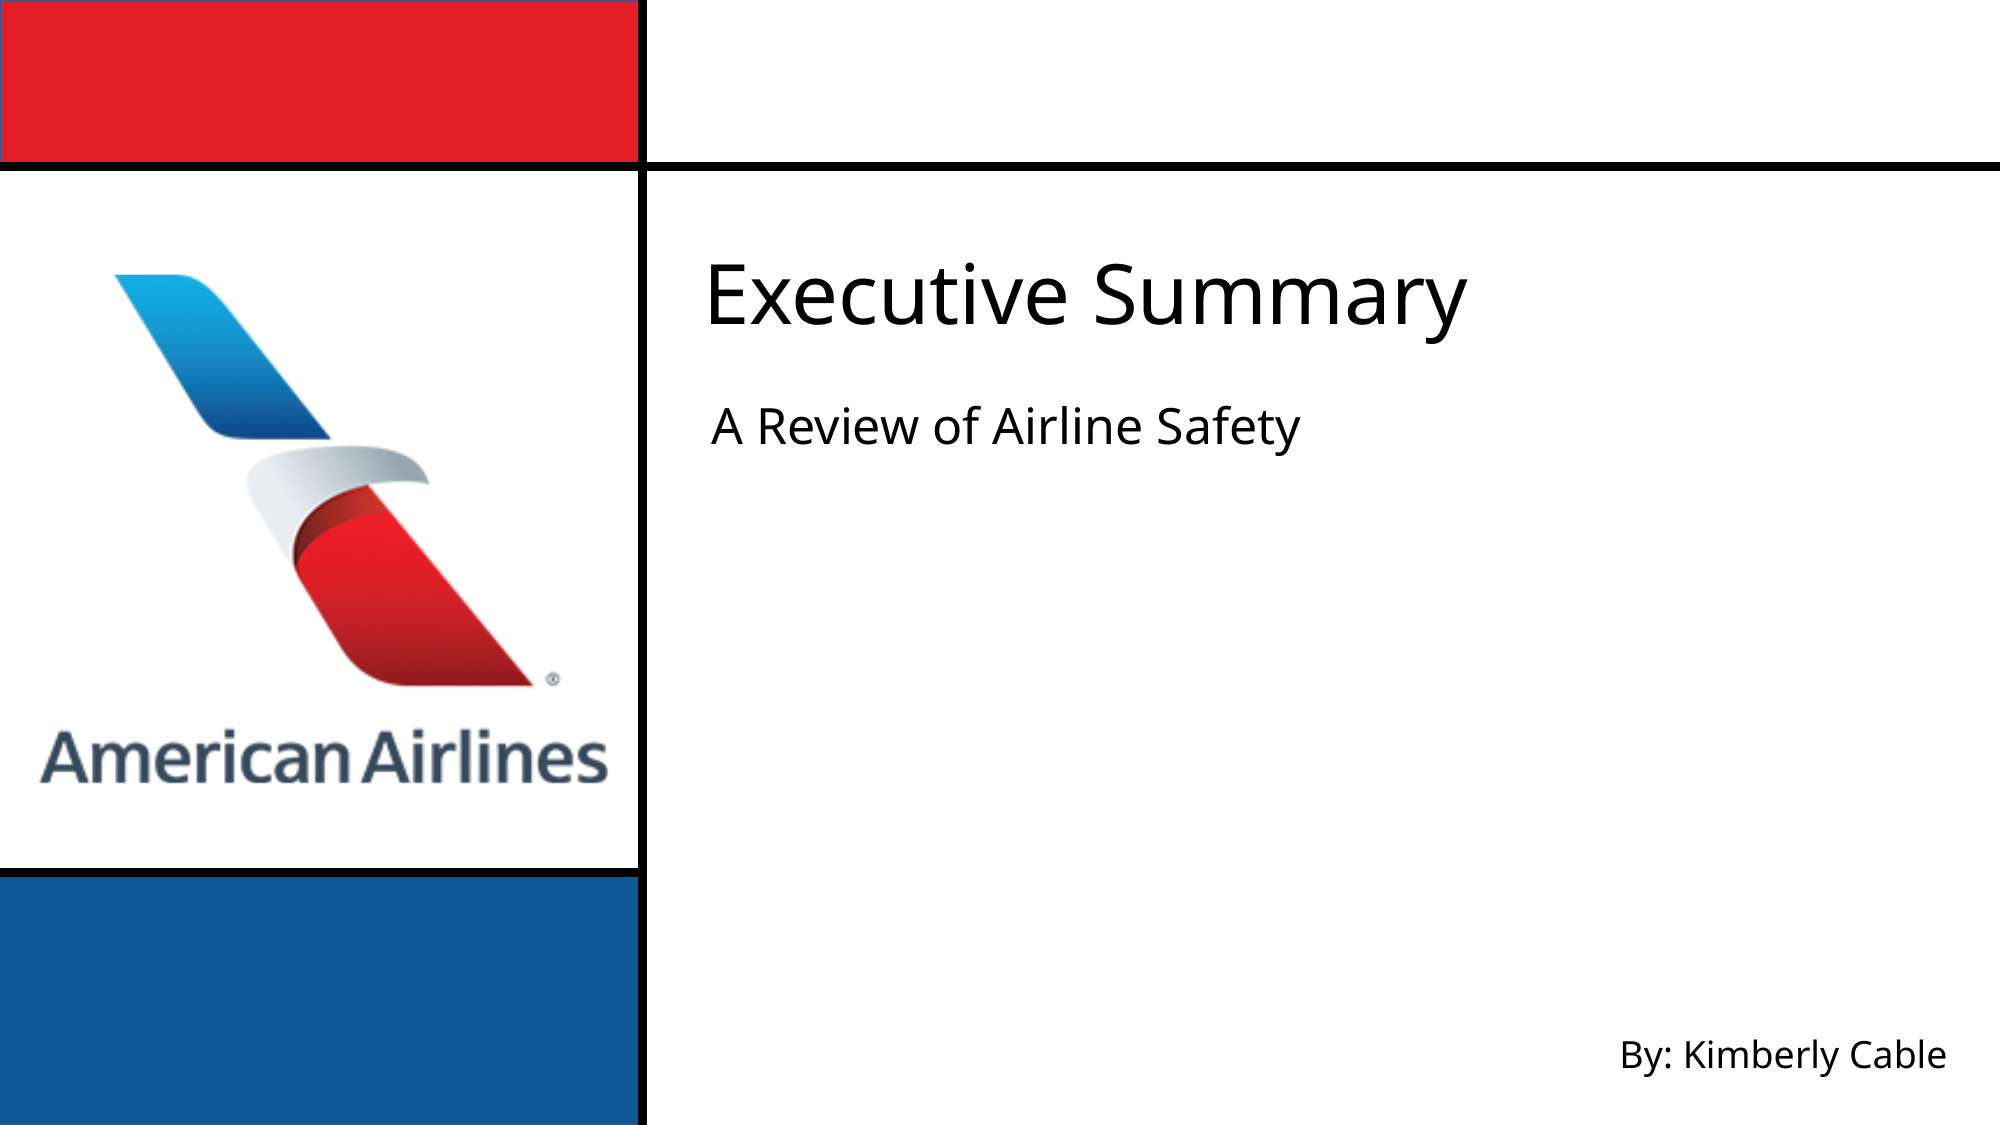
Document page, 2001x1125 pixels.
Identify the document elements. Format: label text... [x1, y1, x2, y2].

text_box A Review of Airline Safety [827, 387, 1317, 462]
picture [0, 203, 827, 856]
text_box [0, 0, 638, 162]
text_box By: Kimberly Cable [1604, 1023, 1964, 1084]
text_box [0, 877, 638, 1125]
text_box Executive Summary [827, 233, 1485, 349]
